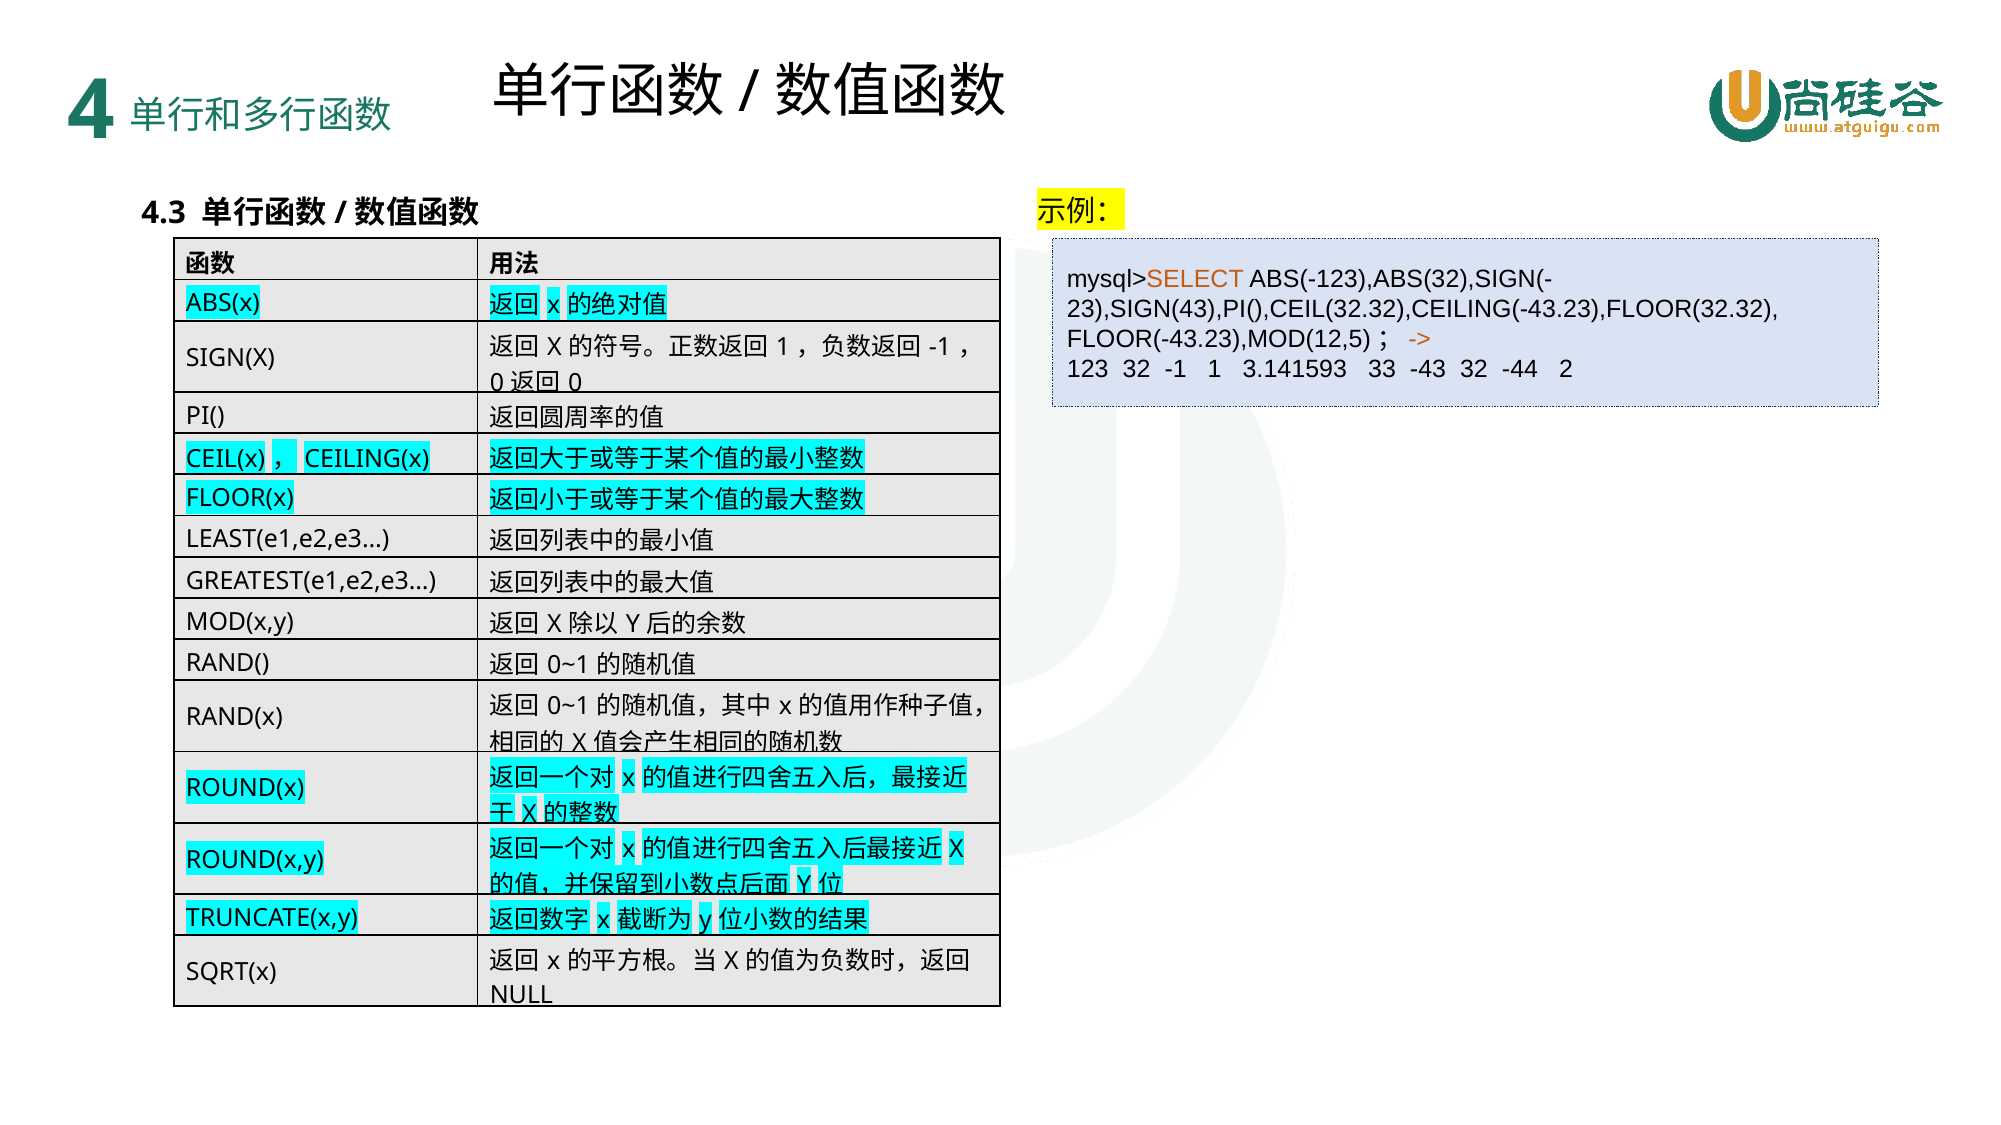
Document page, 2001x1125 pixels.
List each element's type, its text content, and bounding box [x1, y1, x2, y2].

table_cell ROUND(x,y) [175, 824, 477, 893]
title 单行函数/数值函数 [476, 0, 2000, 202]
table_cell MOD(x,y) [175, 599, 477, 638]
picture [1706, 68, 1945, 143]
table_cell GREATEST(e1,e2,e3…) [175, 558, 477, 597]
picture [665, 238, 1295, 867]
table_cell 返回大于或等于某个值的最小整数 [478, 434, 665, 473]
table_cell TRUNCATE(x,y) [175, 895, 477, 934]
table_cell PI() [175, 393, 477, 432]
table_cell 返回小于或等于某个值的最大整数 [478, 475, 665, 515]
table_header 函数 [175, 239, 477, 279]
table_cell CEIL(x)，CEILING(x) [175, 434, 477, 473]
table_header 用法 [478, 239, 665, 279]
table_cell 返回列表中的最小值 [478, 516, 665, 556]
table_cell 返回圆周率的值 [478, 393, 665, 432]
table_cell 返回X除以Y后的余数 [478, 599, 665, 638]
text_box 示例： [1022, 202, 1963, 235]
text_box 4 [52, 47, 130, 163]
table_cell LEAST(e1,e2,e3…) [175, 516, 477, 556]
table_cell RAND() [175, 640, 477, 679]
table_cell SQRT(x) [175, 936, 477, 1005]
table_cell 返回列表中的最大值 [478, 558, 665, 597]
text_box 4.3 单行函数/数值函数 [126, 185, 901, 238]
text_box 单行和多行函数 [130, 83, 476, 144]
table_cell SIGN(X) [175, 322, 477, 391]
table_cell 返回一个对x的值进行四舍五入后最接近X的值，并保留到小数点后面Y位 [478, 824, 999, 893]
table_cell 返回x的平方根。当X的值为负数时，返回NULL [478, 936, 999, 1005]
table_cell ABS(x) [175, 280, 477, 320]
table_cell 返回数字x截断为y位小数的结果 [478, 895, 999, 934]
table_cell ROUND(x) [175, 752, 477, 822]
table_cell 返回0~1的随机值，其中x的值用作种子值，相同的X值会产生相同的随机数 [478, 681, 665, 751]
table_cell 返回x的绝对值 [478, 280, 665, 320]
table_cell 返回0~1的随机值 [478, 640, 665, 679]
table_cell FLOOR(x) [175, 475, 477, 515]
table_cell RAND(x) [175, 681, 477, 751]
table_cell 返回X的符号。正数返回1，负数返回-1，0返回0 [478, 322, 665, 391]
text_box mysql>SELECT ABS(-123),ABS(32),SIGN(-23),SIGN(43),PI(),CEIL(32.32),CEILING(-43.23),FLOOR(32.32), FLOOR(-43.23),MOD(12,5)；-> 123 32 -1 1 3.141593 33 -43 32 -44 2 [1289, 237, 1879, 408]
table_cell 返回一个对x的值进行四舍五入后，最接近于X的整数 [478, 752, 665, 822]
